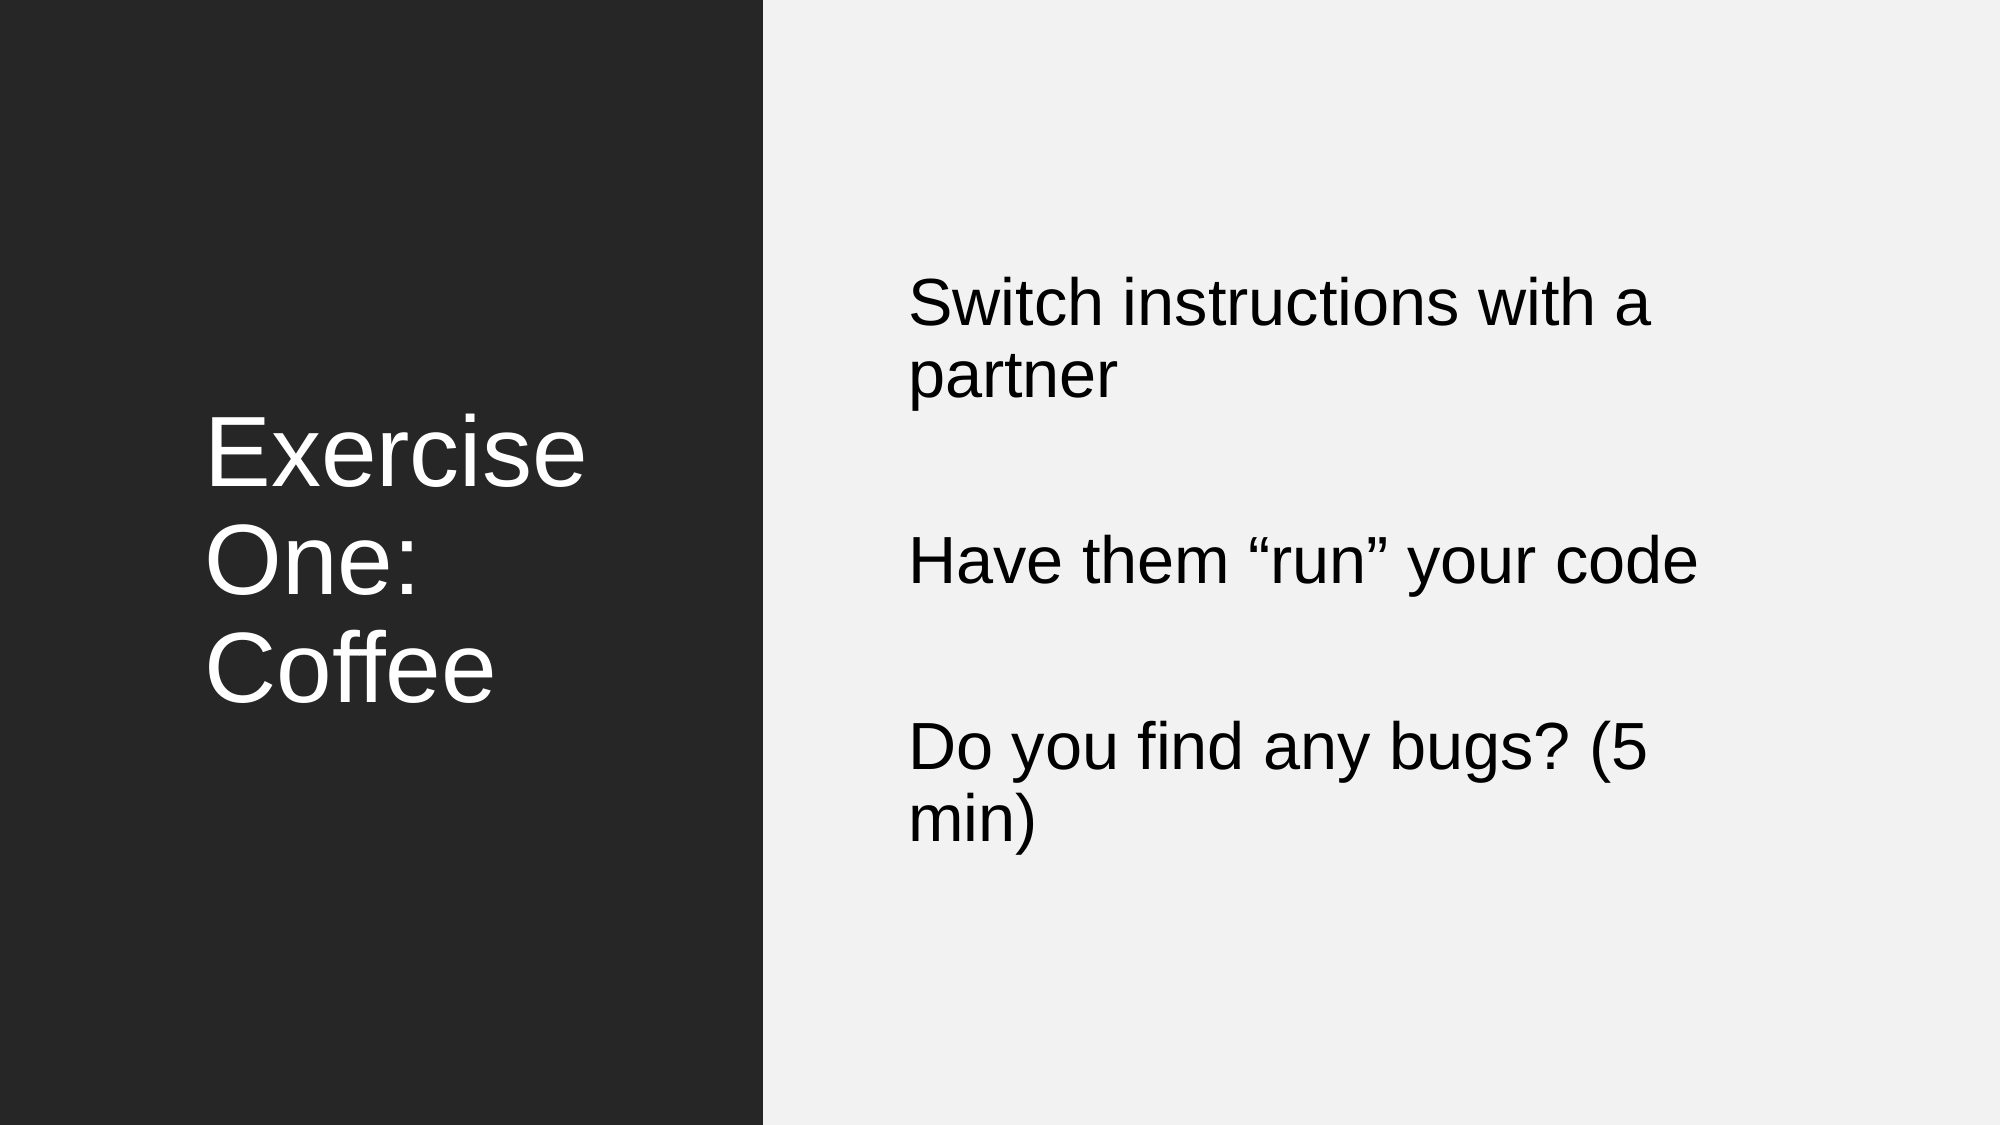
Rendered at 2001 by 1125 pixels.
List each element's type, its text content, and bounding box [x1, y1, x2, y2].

text_box [762, 0, 2000, 1125]
list Switch instructions with a partner Have them “run” your code Do you find any bugs? (5 min) [893, 104, 1812, 1020]
title Exercise One: Coffee [189, 104, 666, 1020]
text_box [0, 0, 762, 1125]
